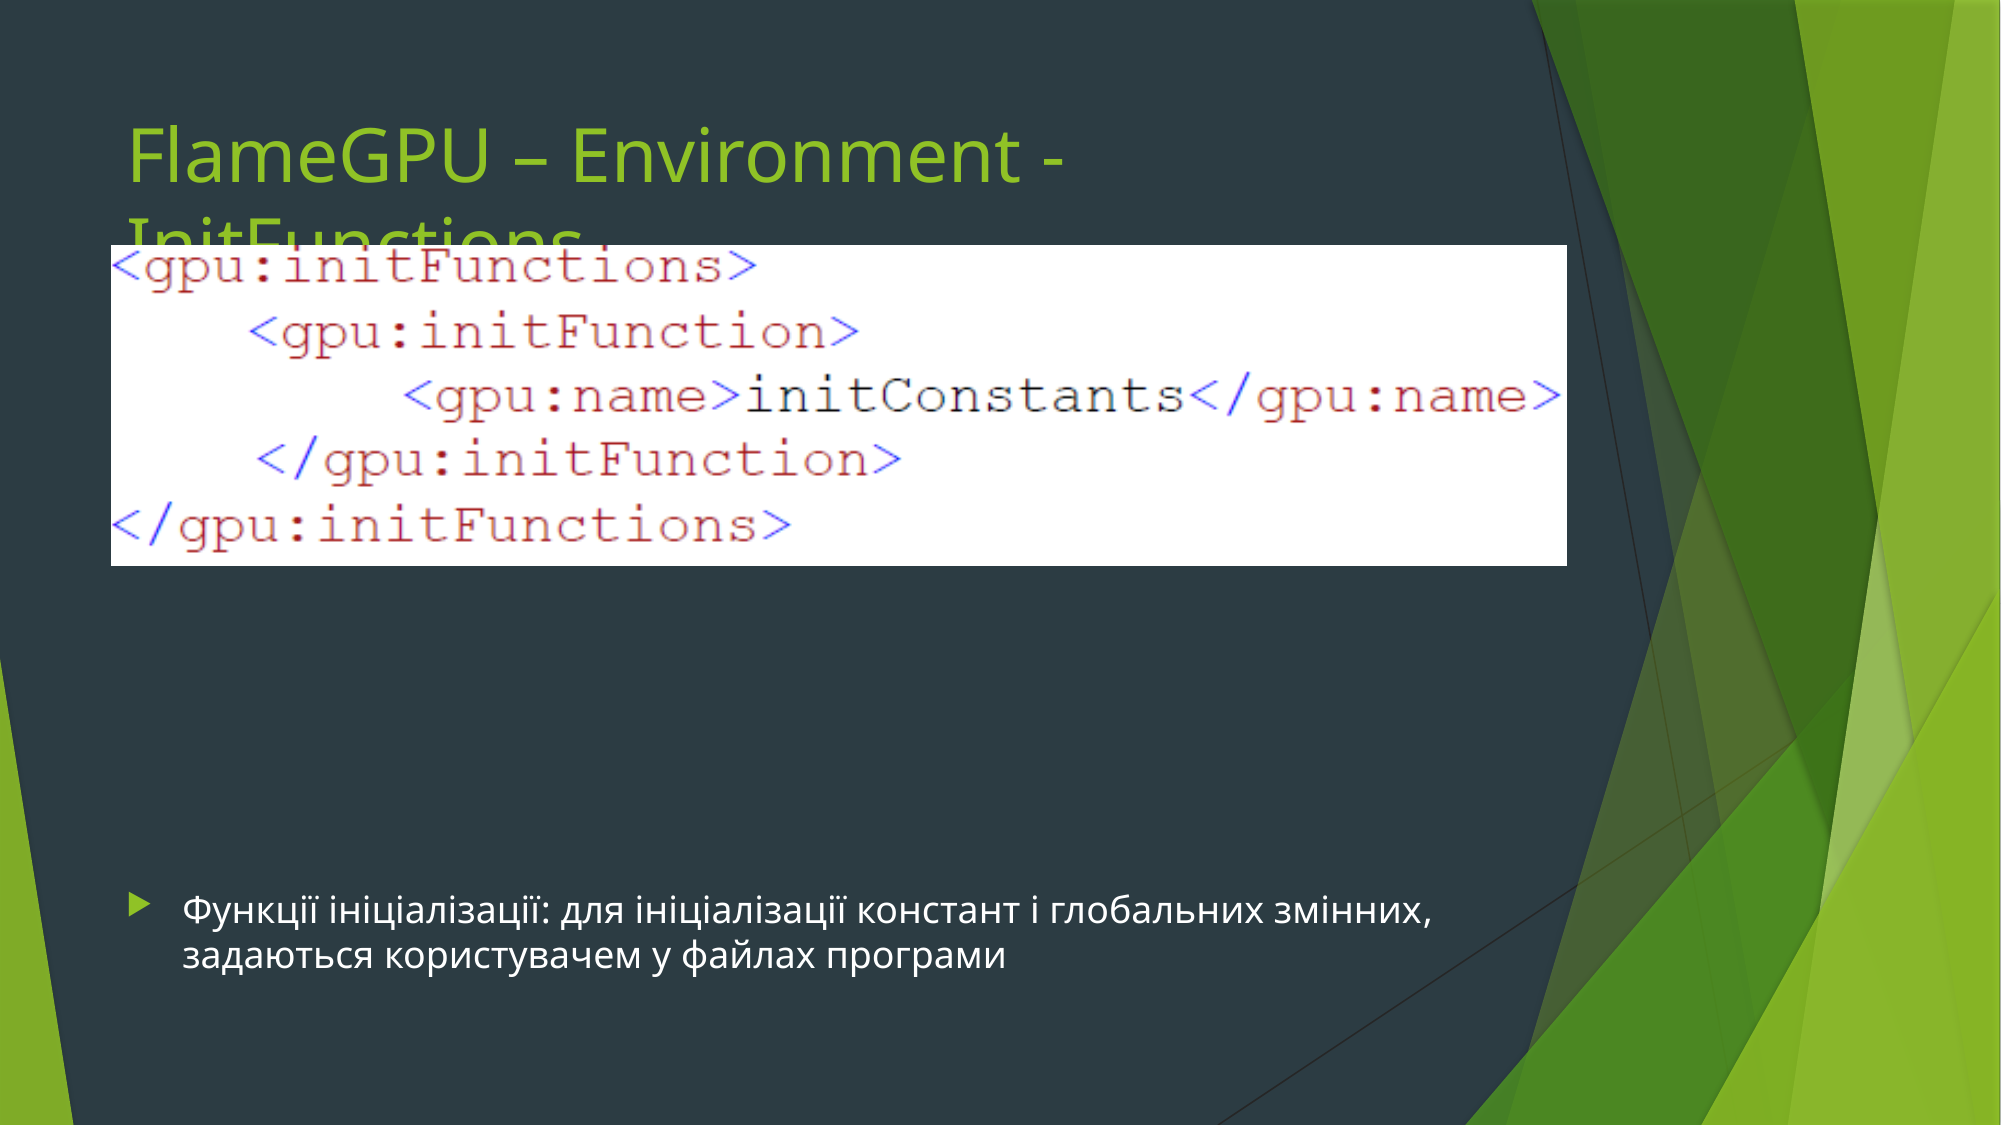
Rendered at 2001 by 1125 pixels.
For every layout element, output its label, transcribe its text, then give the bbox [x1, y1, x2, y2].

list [110, 245, 1568, 567]
list Функції ініціалізації: для ініціалізації констант і глобальних змінних, задаються користувачем у файлах програми [111, 878, 1539, 1068]
title FlameGPU – Environment - InitFunctions [111, 99, 1522, 244]
